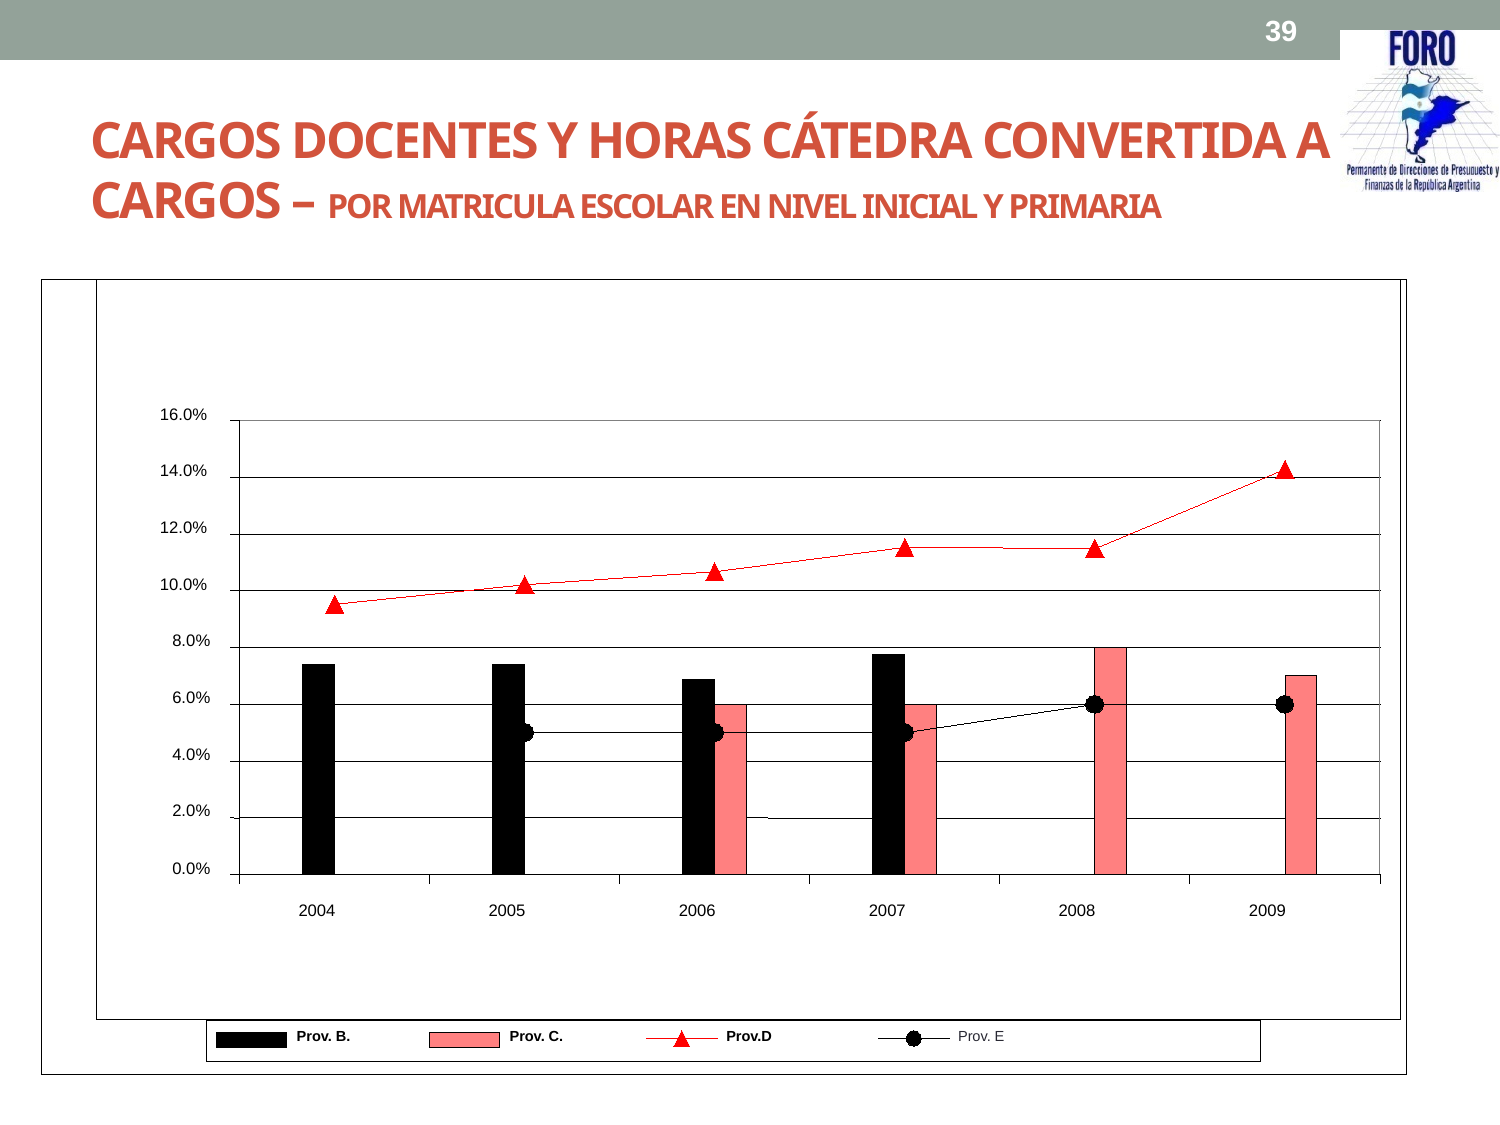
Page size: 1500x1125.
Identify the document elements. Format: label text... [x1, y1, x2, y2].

picture [1340, 30, 1500, 192]
title CARGOS DOCENTES Y HORAS CÁTEDRA CONVERTIDA A CARGOS – POR MATRICULA ESCOLAR EN NIVEL INICIAL Y PRIMARIA [75, 87, 1425, 250]
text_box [40, 278, 1435, 1096]
slide_number 39 [1250, 3, 1425, 57]
